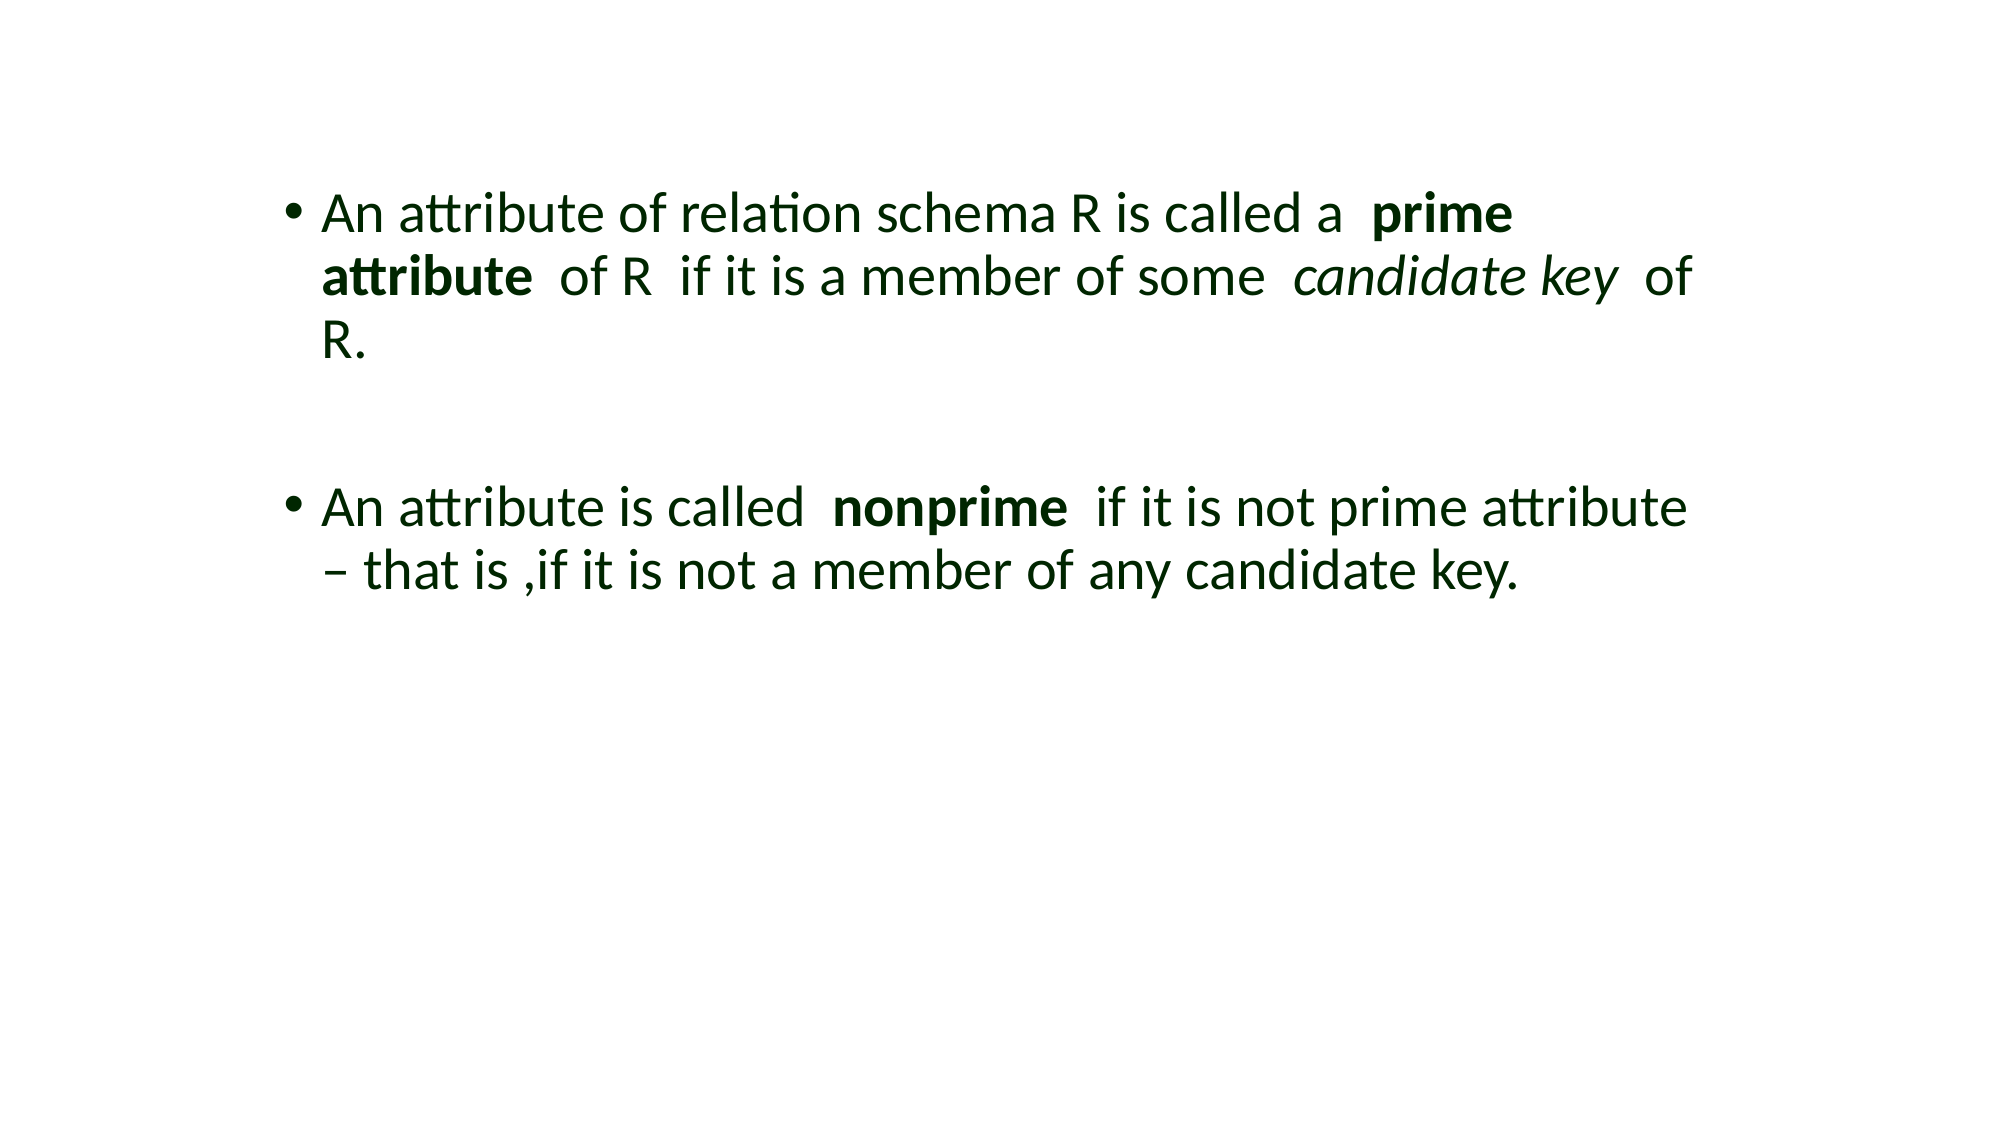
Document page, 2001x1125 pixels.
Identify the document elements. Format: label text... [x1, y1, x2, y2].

list An attribute of relation schema R is called a prime attribute of R if it is a member of some candidate key of R. An attribute is called nonprime if it is not prime attribute – that is ,if it is not a member of any candidate key. [268, 174, 1738, 1125]
